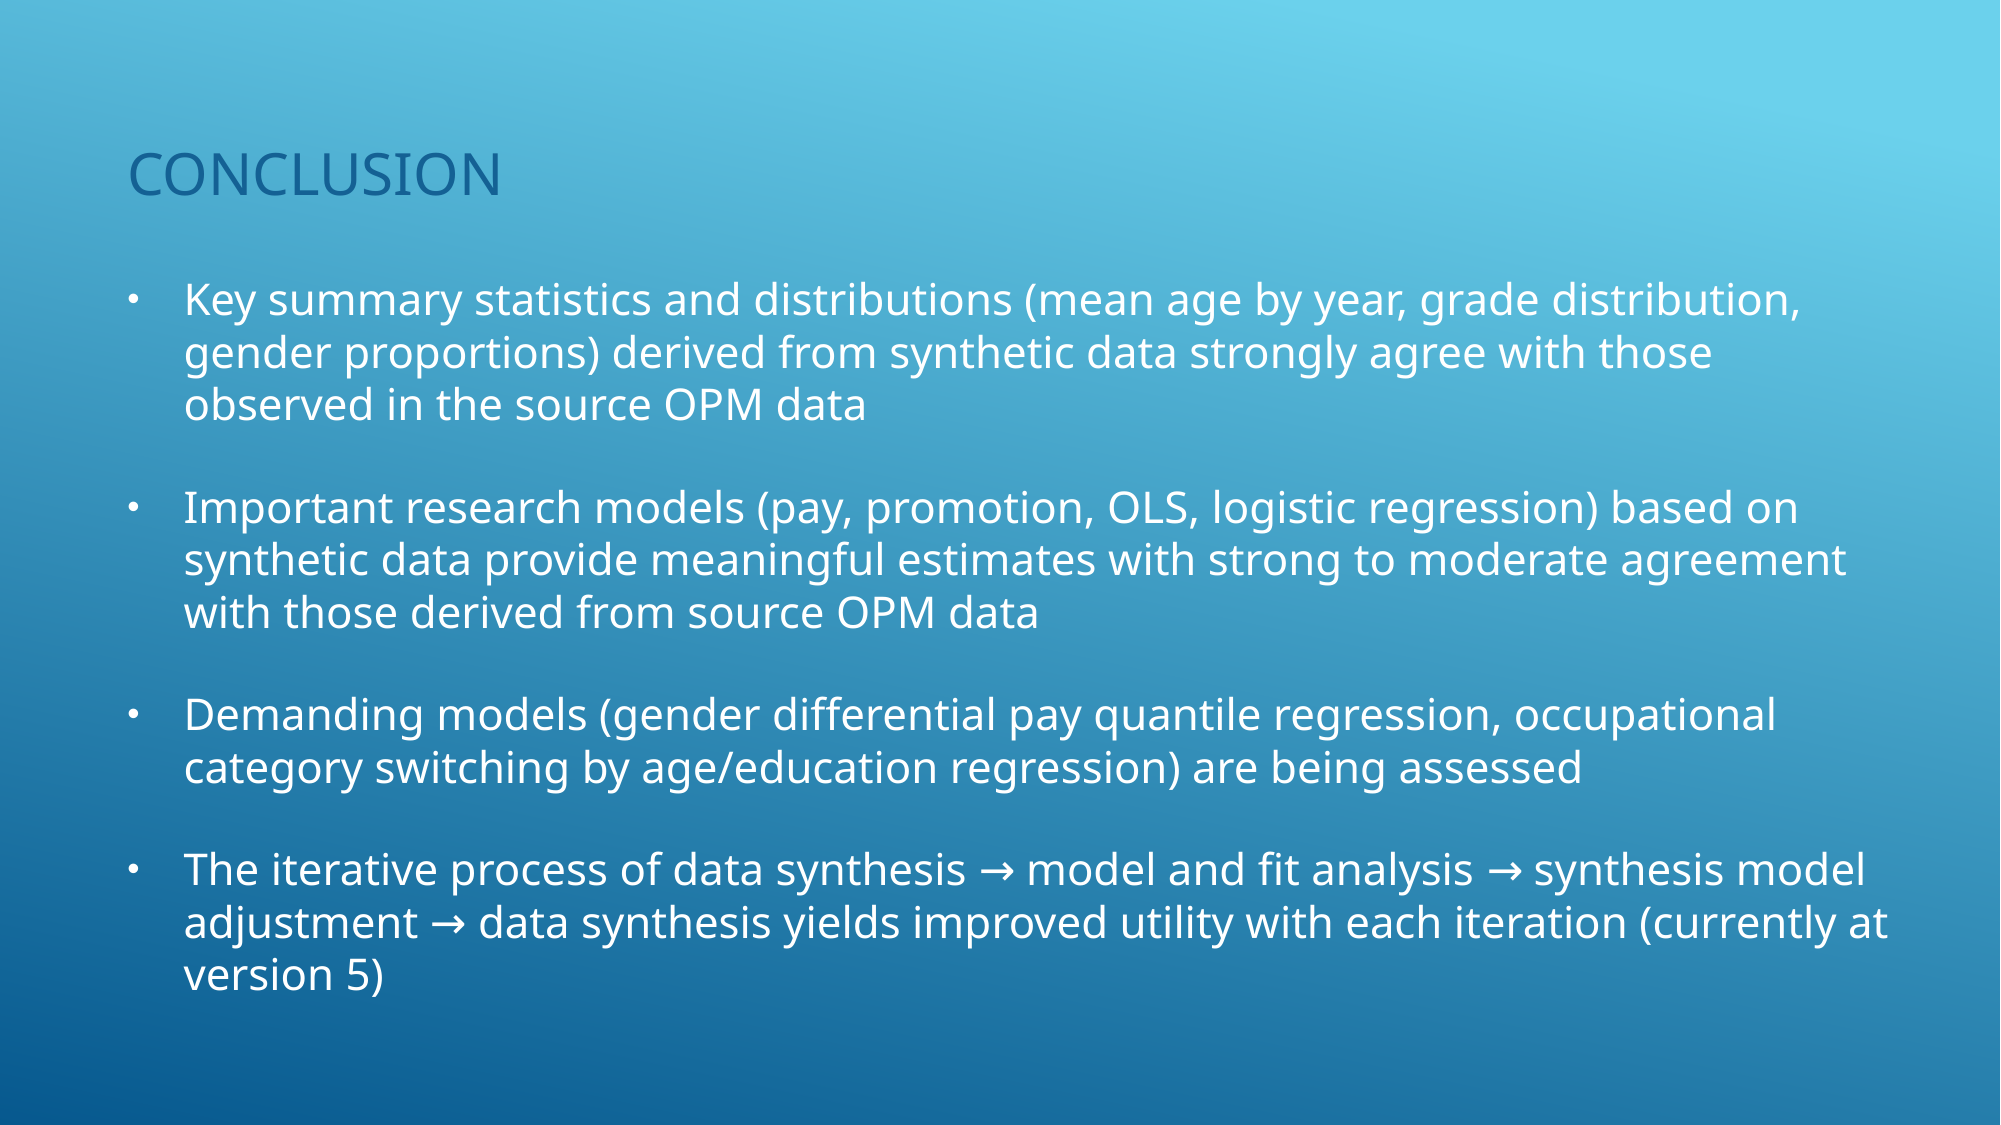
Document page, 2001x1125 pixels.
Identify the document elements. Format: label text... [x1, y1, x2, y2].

subtitle Key summary statistics and distributions (mean age by year, grade distribution, gender proportions) derived from synthetic data strongly agree with those observed in the source OPM data Important research models (pay, promotion, OLS, logistic regression) based on synthetic data provide meaningful estimates with strong to moderate agreement with those derived from source OPM data Demanding models (gender differential pay quantile regression, occupational category switching by age/education regression) are being assessed The iterative process of data synthesis → model and fit analysis → synthesis model adjustment → data synthesis yields improved utility with each iteration (currently at version 5) [112, 264, 1914, 1063]
title conclusion [112, 112, 1732, 216]
